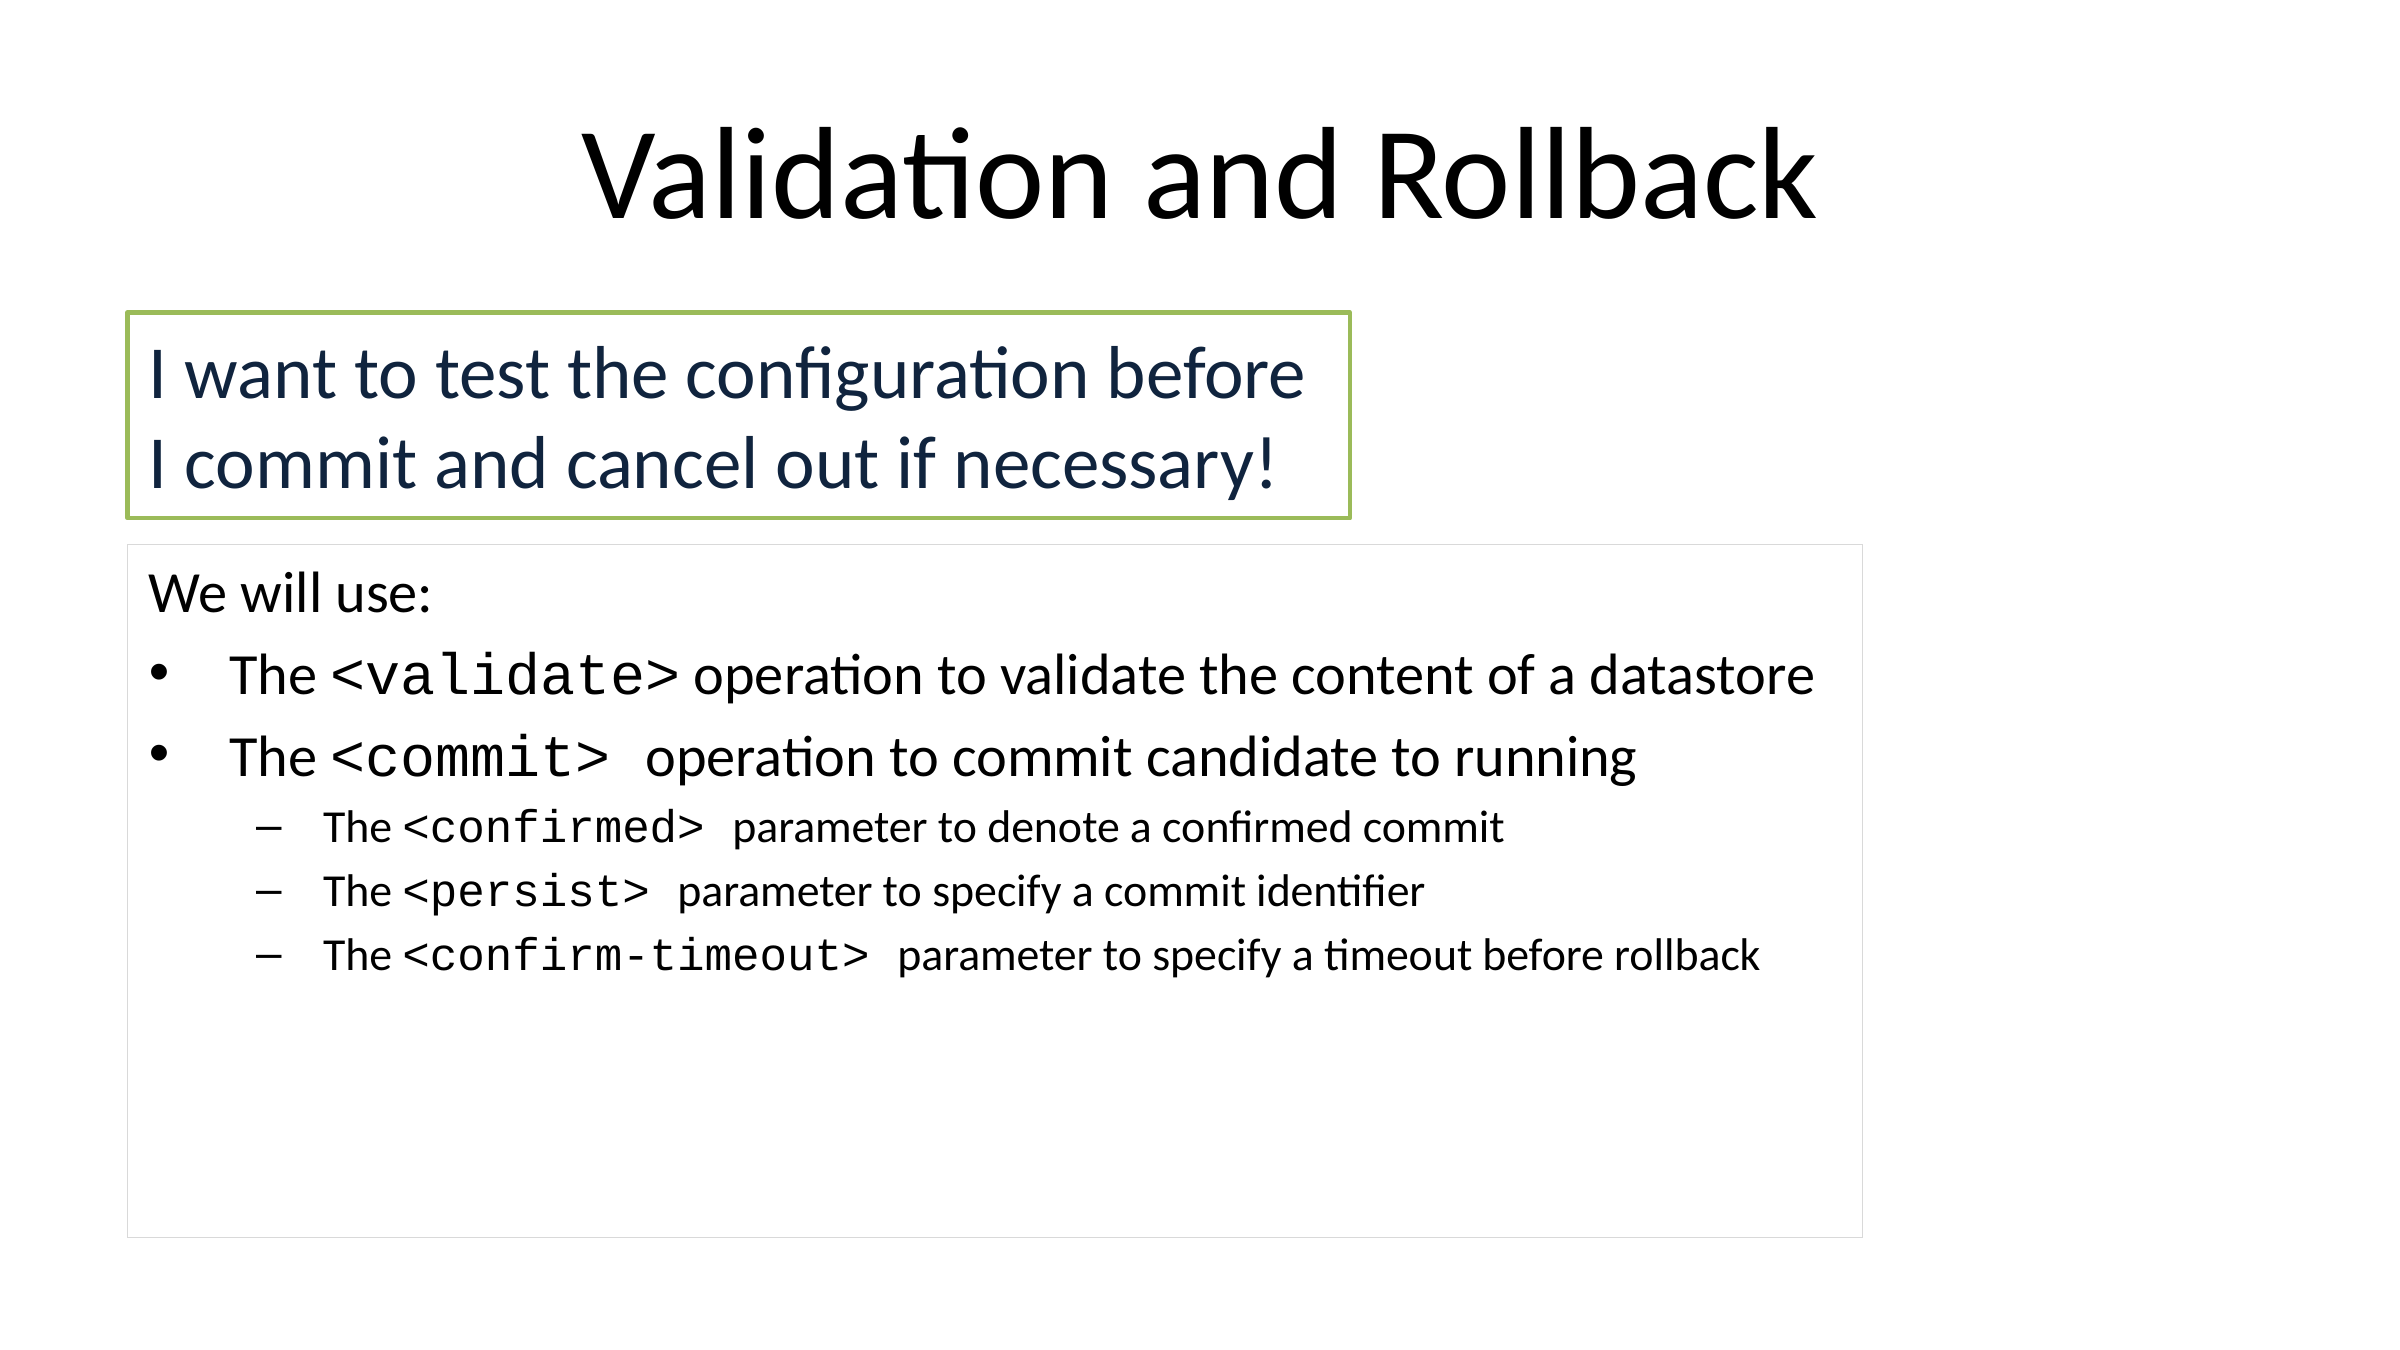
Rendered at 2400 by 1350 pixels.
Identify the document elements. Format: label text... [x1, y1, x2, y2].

text_box I want to test the configuration before I commit and cancel out if necessary! [125, 310, 1352, 520]
text_box We will use: The <validate> operation to validate the content of a datastore The <commit> operation to commit candidate to running The <confirmed> parameter to denote a confirmed commit The <persist> parameter to specify a commit identifier The <confirm-timeout> parameter to specify a timeout before rollback [127, 544, 1863, 1238]
title Validation and Rollback [120, 54, 2280, 279]
